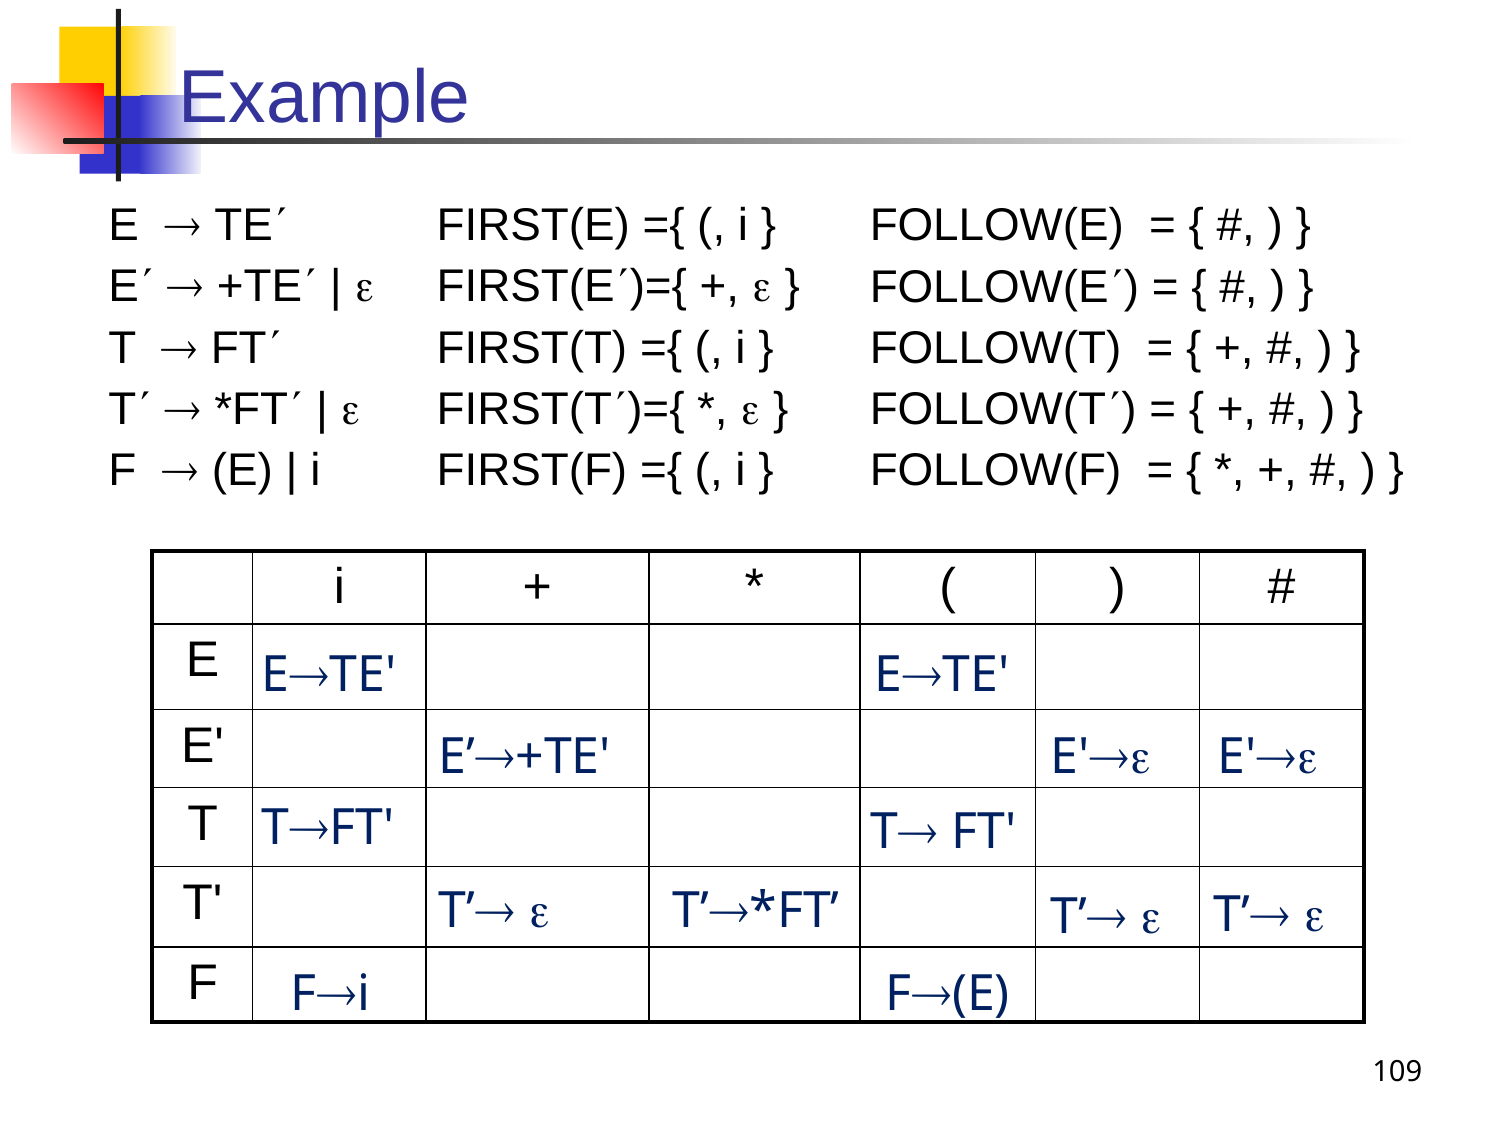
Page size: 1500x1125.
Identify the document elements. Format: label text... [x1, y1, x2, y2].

table_cell [650, 625, 859, 709]
table_cell E' [154, 710, 252, 787]
table_cell [1036, 867, 1199, 875]
text_box F(E) [871, 953, 1026, 1028]
text_box E  TE E  +TE |  T  FT T  *FT |  F  (E) | i [93, 187, 401, 503]
text_box E’+TE' [423, 716, 674, 791]
slide_number 109 [1124, 1023, 1438, 1100]
table_cell [650, 867, 859, 946]
table_cell [861, 710, 1035, 787]
table_header i [253, 553, 425, 623]
table_cell [650, 710, 859, 787]
text_box E' [1202, 716, 1350, 791]
text_box TFT' [246, 786, 438, 862]
table_cell [1036, 951, 1199, 1020]
text_box T FT' [855, 791, 1057, 867]
table_cell [650, 948, 859, 1020]
table_cell F [154, 948, 252, 1020]
table_header + [427, 553, 648, 623]
text_box FIRST(E) ={ (, i } FIRST(E)={ +,  } FIRST(T) ={ (, i } FIRST(T)={ *,  } FIRST(F) ={ (, i } [421, 187, 836, 503]
table_header * [650, 553, 859, 623]
table_cell [427, 948, 648, 1020]
table_cell [861, 625, 1035, 634]
table_cell [1036, 710, 1199, 787]
table_header ) [1036, 553, 1199, 623]
table_cell T [154, 788, 252, 866]
table_header [154, 553, 252, 623]
table_cell [1057, 788, 1199, 866]
table_cell [253, 862, 425, 866]
table_cell [861, 867, 1035, 946]
text_box T’  [423, 869, 624, 945]
table_cell [427, 867, 648, 946]
text_box ETE' [859, 634, 1049, 709]
table_cell [427, 791, 648, 866]
text_box T’  [1198, 874, 1372, 950]
text_box Fi [276, 952, 386, 1028]
table_cell [861, 948, 1035, 1020]
table_header ( [861, 553, 1035, 623]
text_box E' [1035, 716, 1190, 791]
table_cell [253, 625, 425, 633]
table_cell [253, 710, 425, 786]
table_cell [1200, 867, 1362, 874]
table_cell [427, 710, 648, 716]
text_box T’*FT’ [658, 869, 855, 945]
table_cell [1036, 625, 1199, 709]
table_cell [253, 948, 425, 1020]
table_cell [1200, 710, 1362, 787]
table_cell E [154, 625, 252, 709]
text_box FOLLOW(E) = { #, ) } FOLLOW(E) = { #, ) } FOLLOW(T) = { +, #, ) } FOLLOW(T) = { +, #, ) } FOLLOW(F) = { *, +, #, ) } [854, 187, 1446, 506]
table_cell [427, 625, 648, 709]
table_header # [1200, 553, 1362, 623]
title Example [163, 30, 1443, 146]
text_box ETE' [246, 633, 427, 709]
table_cell [650, 788, 859, 866]
table_cell T' [154, 867, 252, 946]
table_cell [1200, 788, 1362, 866]
table_cell [1200, 950, 1362, 1020]
text_box T’  [1035, 875, 1201, 951]
table_cell [1200, 625, 1362, 709]
table_cell [253, 867, 425, 946]
